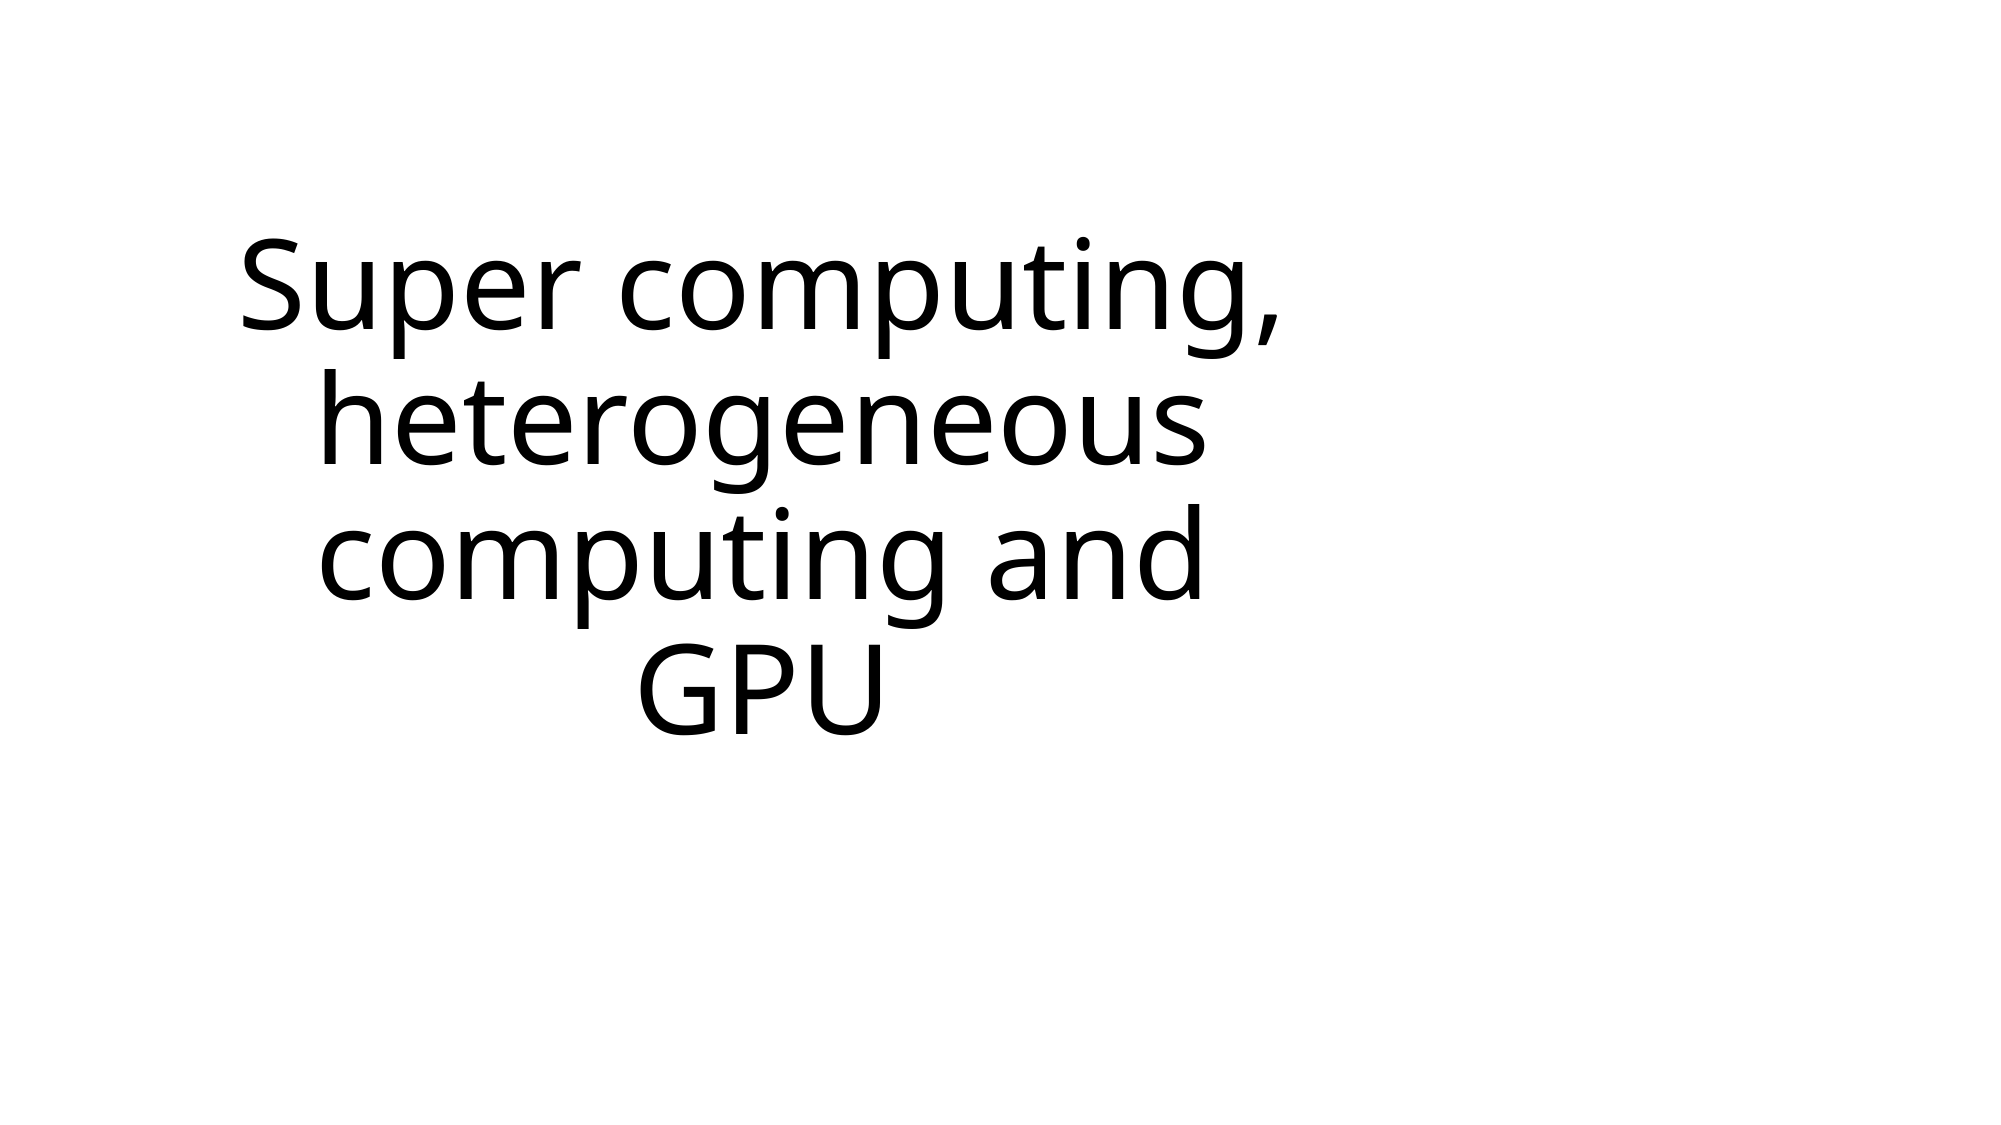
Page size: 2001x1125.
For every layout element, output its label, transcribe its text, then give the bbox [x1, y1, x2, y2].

title Super computing, heterogeneous computing and GPU [208, 377, 1318, 770]
